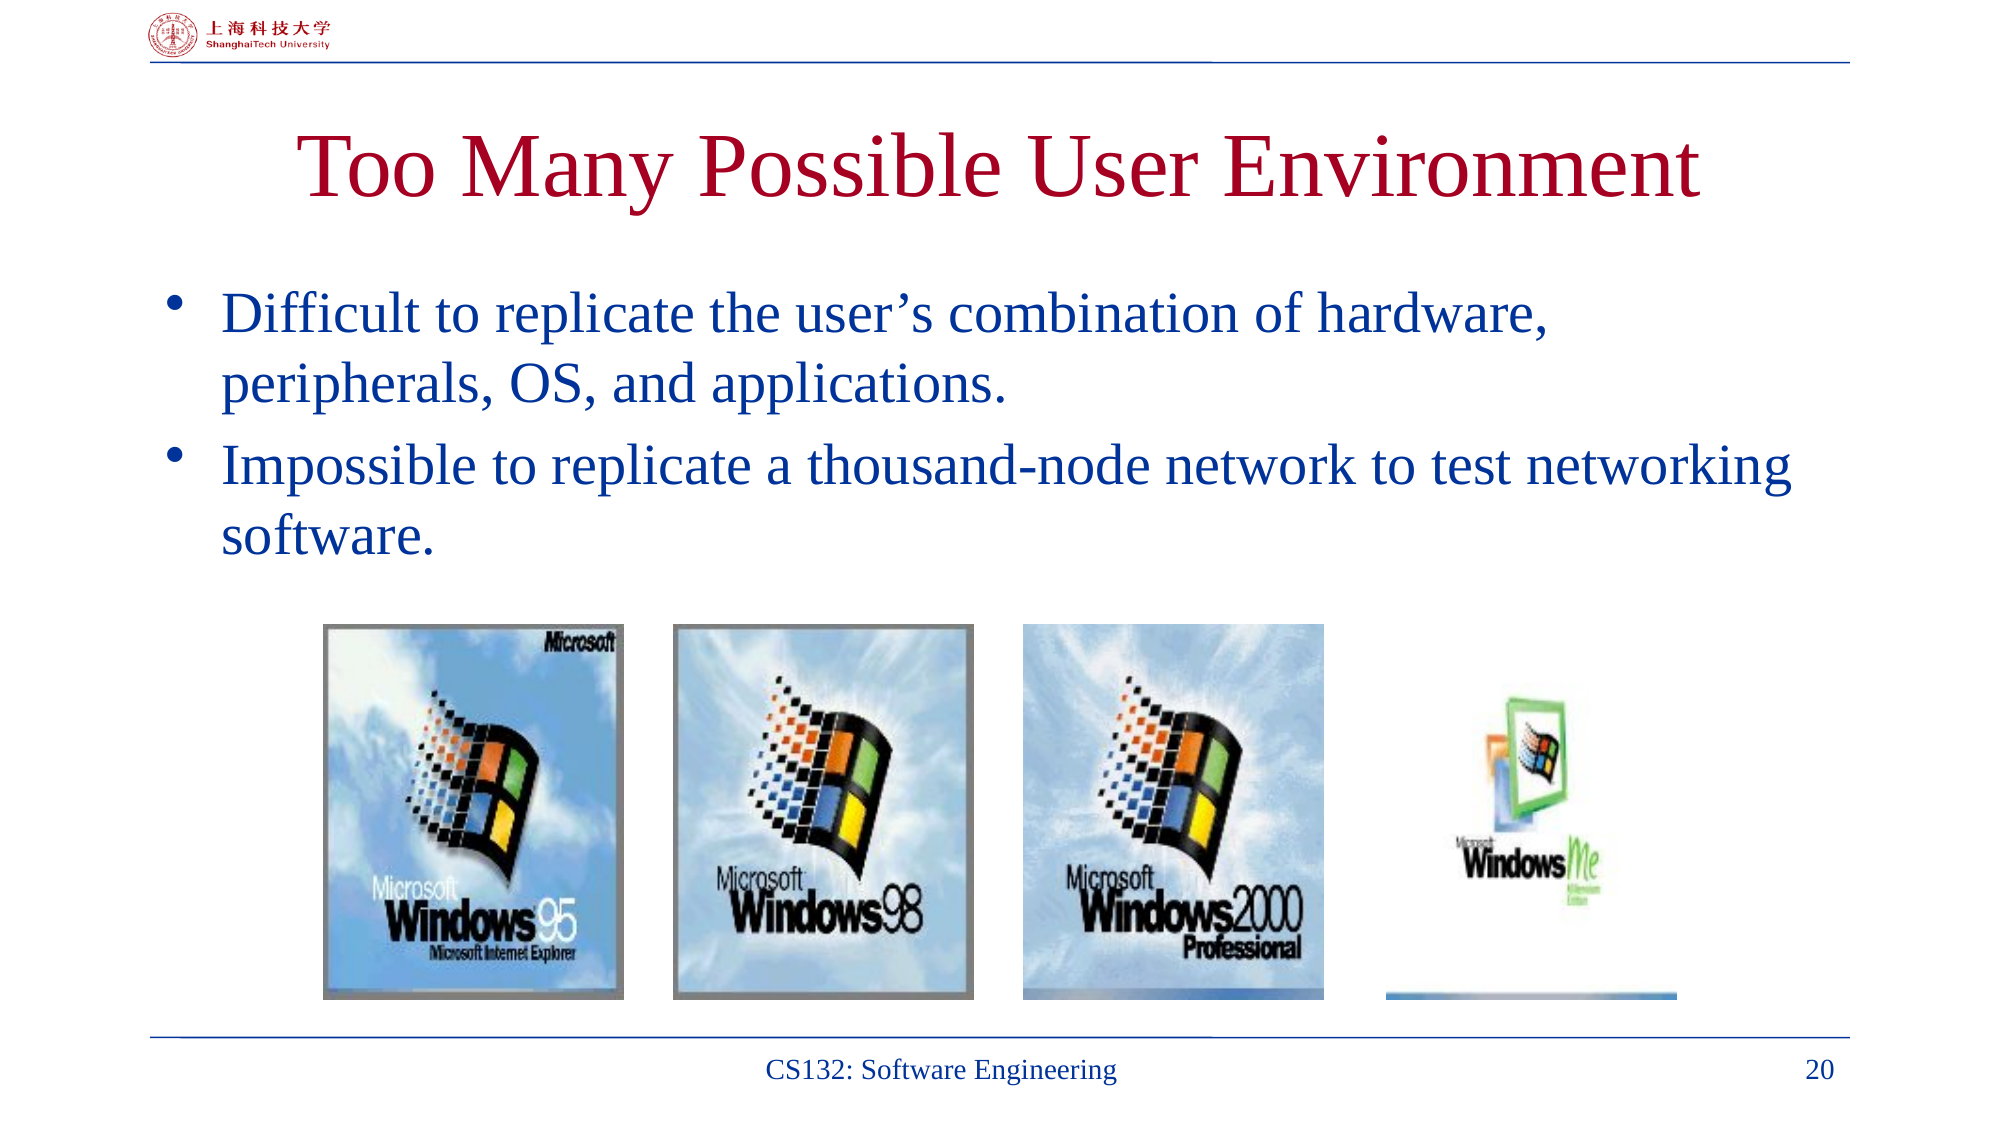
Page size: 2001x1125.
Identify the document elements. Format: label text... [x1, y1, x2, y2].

title Too Many Possible User Environment [149, 66, 1851, 255]
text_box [323, 624, 1677, 1001]
footer CS132: Software Engineering [599, 1042, 1284, 1102]
picture [144, 7, 332, 58]
list Difficult to replicate the user’s combination of hardware, peripherals, OS, and applications. Impossible to replicate a thousand-node network to test networking software. [149, 266, 1851, 1001]
slide_number 20 [1433, 1042, 1851, 1102]
